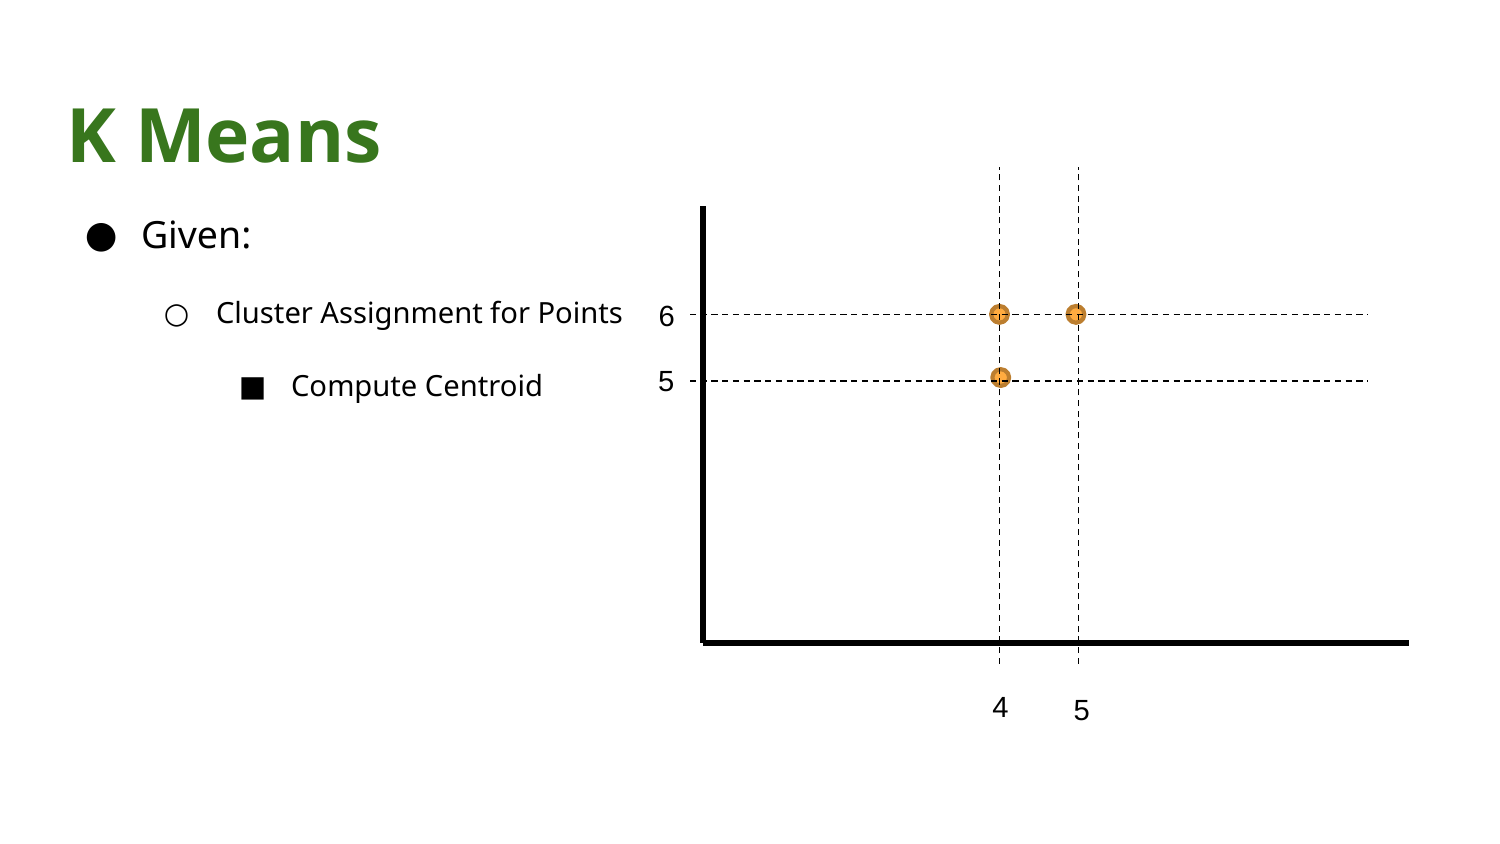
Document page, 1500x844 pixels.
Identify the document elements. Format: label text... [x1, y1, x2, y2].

text_box 6 [643, 289, 690, 340]
text_box [1005, 305, 1010, 313]
title K Means [51, 72, 1449, 167]
text_box [1005, 368, 1012, 380]
text_box [1065, 304, 1074, 313]
text_box 5 [1058, 683, 1105, 734]
text_box 4 [977, 681, 1024, 732]
text_box [990, 368, 995, 380]
list Given: Cluster Assignment for Points Compute Centroid [51, 189, 1449, 750]
text_box [989, 305, 995, 313]
text_box 5 [643, 355, 690, 406]
